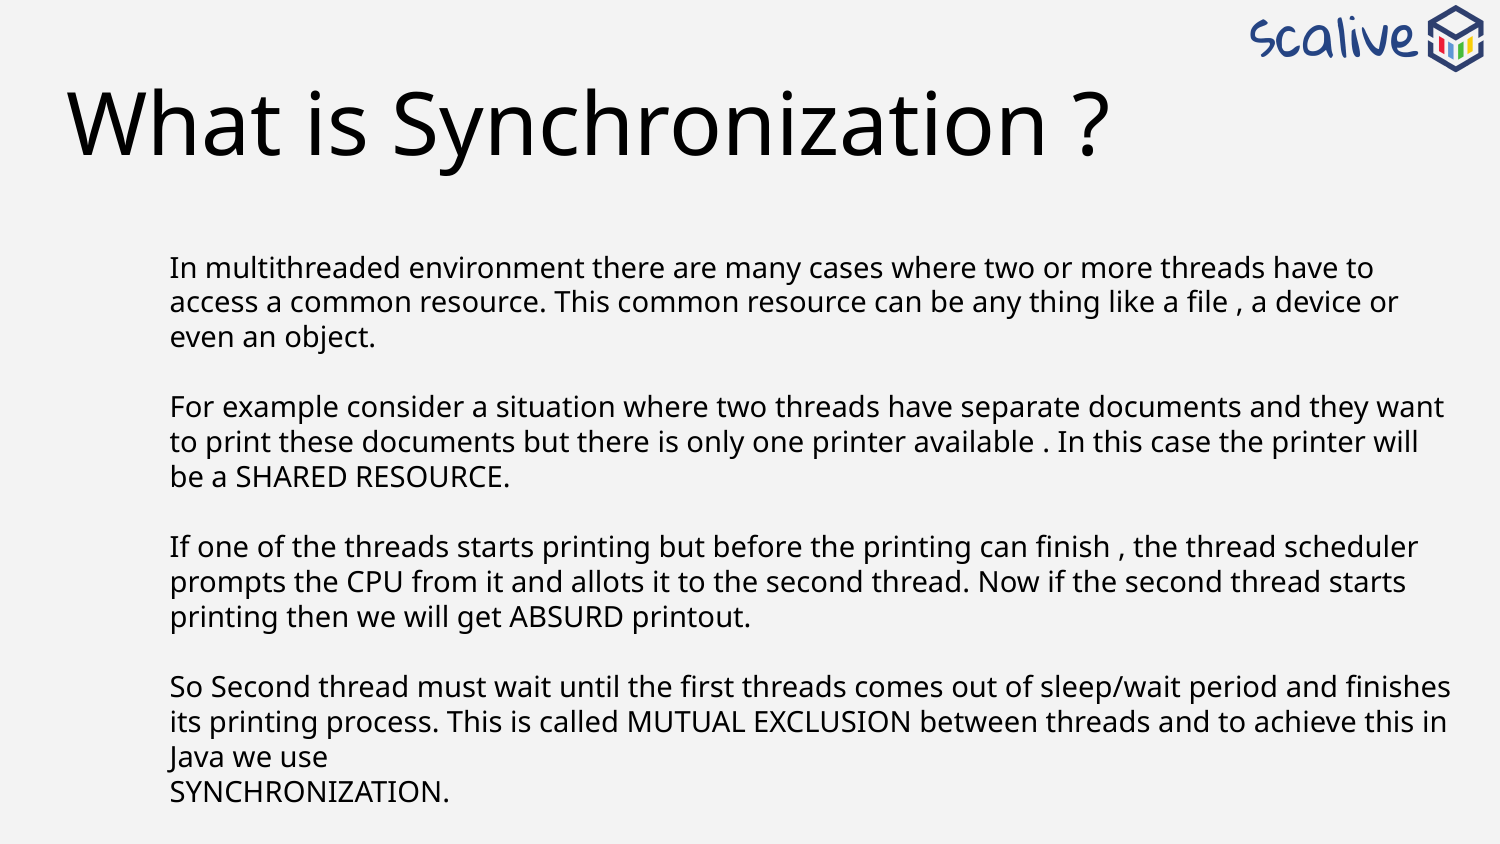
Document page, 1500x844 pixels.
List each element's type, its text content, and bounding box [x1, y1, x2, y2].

text_box In multithreaded environment there are many cases where two or more threads have to access a common resource. This common resource can be any thing like a file , a device or even an object. For example consider a situation where two threads have separate documents and they want to print these documents but there is only one printer available . In this case the printer will be a SHARED RESOURCE. If one of the threads starts printing but before the printing can finish , the thread scheduler prompts the CPU from it and allots it to the second thread. Now if the second thread starts printing then we will get ABSURD printout. So Second thread must wait until the first threads comes out of sleep/wait period and finishes its printing process. This is called MUTUAL EXCLUSION between threads and to achieve this in Java we use SYNCHRONIZATION. [154, 233, 1475, 824]
title What is Synchronization ? [51, 51, 1449, 189]
picture [1241, 0, 1489, 79]
